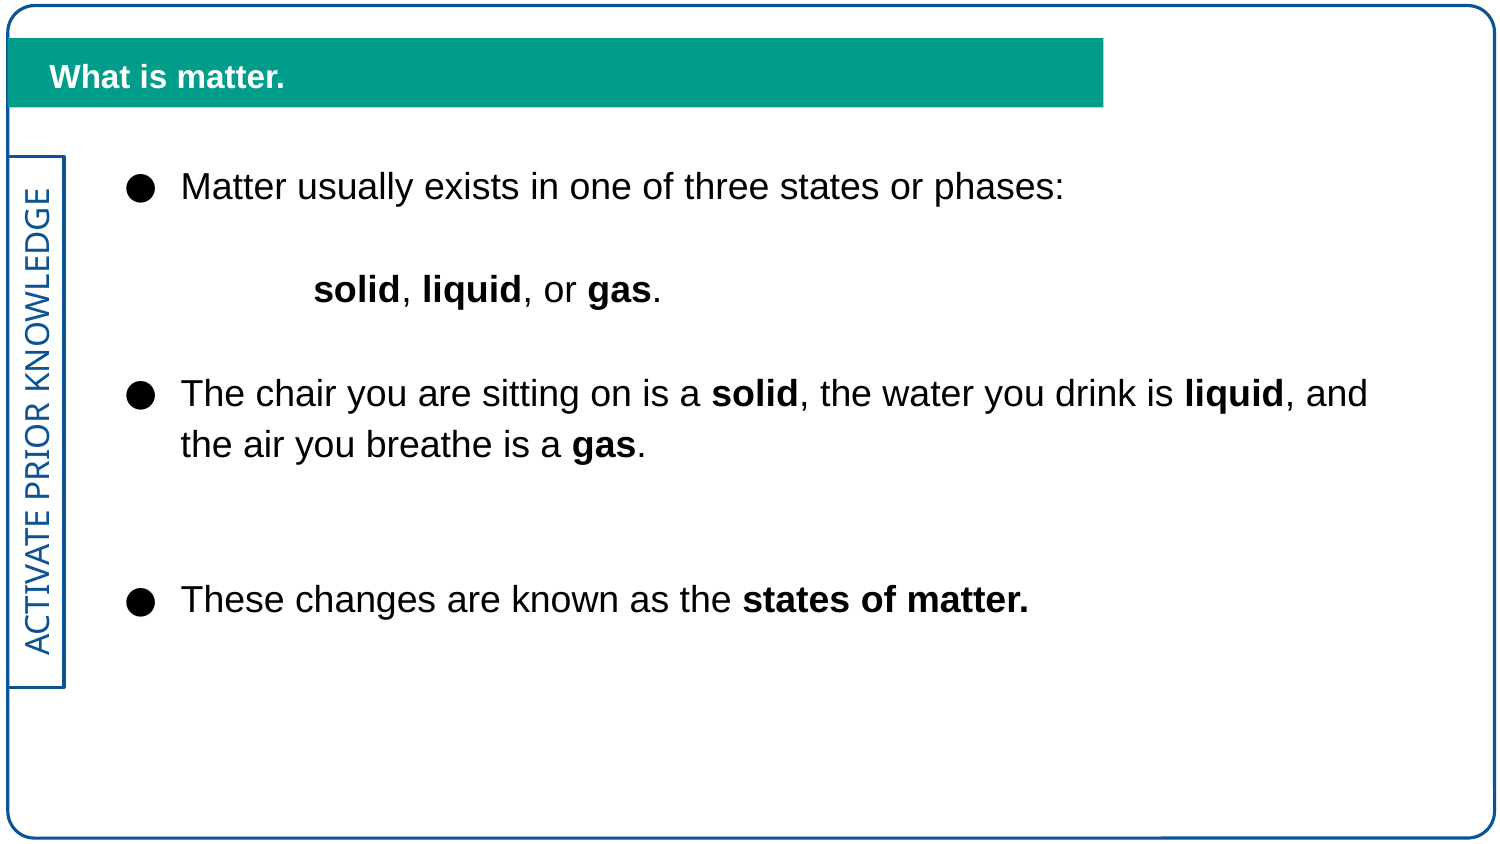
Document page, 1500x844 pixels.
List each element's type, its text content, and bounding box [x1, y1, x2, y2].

subtitle What is matter. [15, 43, 1097, 101]
list Matter usually exists in one of three states or phases: solid, liquid, or gas. The chair you are sitting on is a solid, the water you drink is liquid, and the air you breathe is a gas. These changes are known as the states of matter. [90, 139, 1401, 807]
